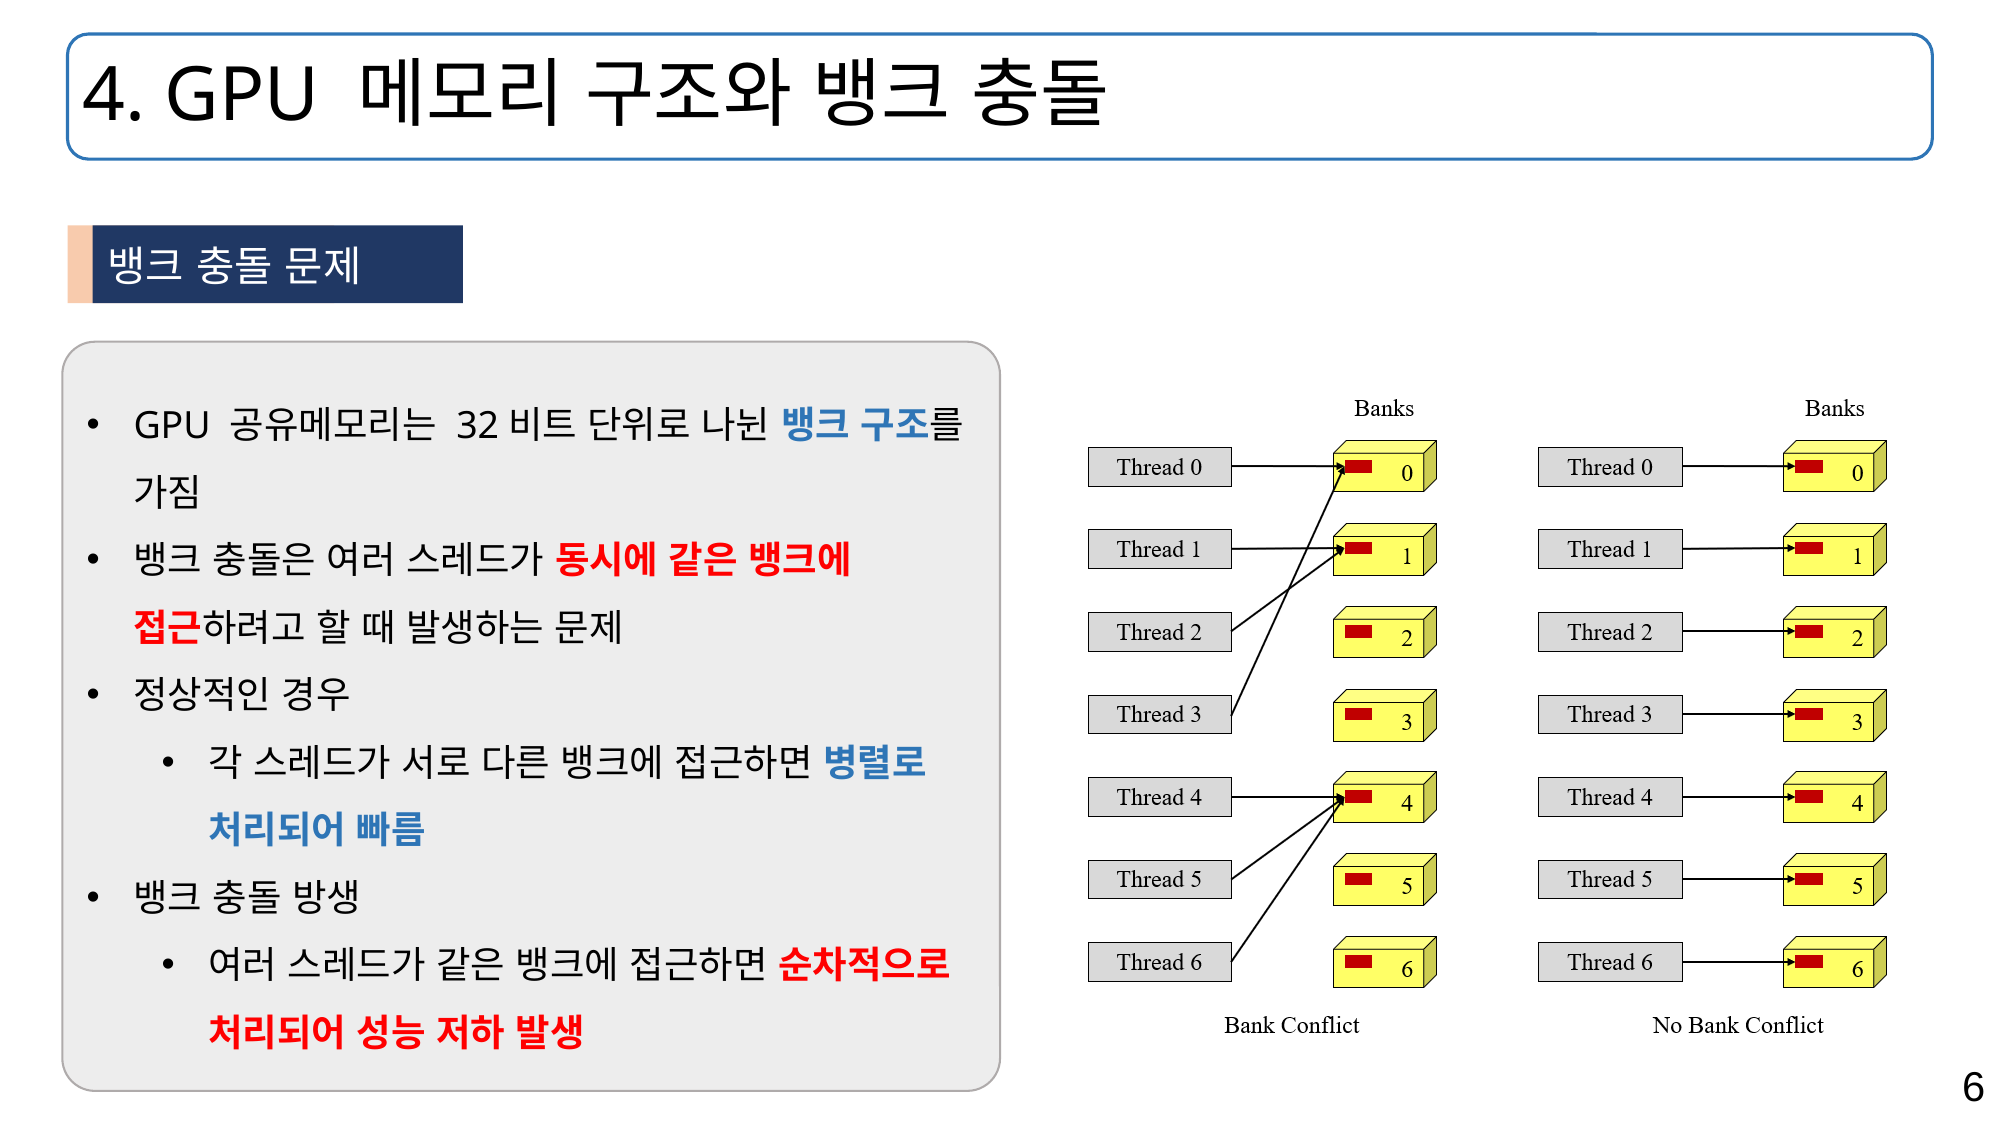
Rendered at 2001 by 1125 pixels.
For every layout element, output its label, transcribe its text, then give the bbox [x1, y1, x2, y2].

picture [1077, 387, 1908, 1046]
text_box GPU 공유메모리는 32비트 단위로 나뉜 뱅크 구조를 가짐 뱅크 충돌은 여러 스레드가 동시에 같은 뱅크에 접근하려고 할 때 발생하는 문제 정상적인 경우 각 스레드가 서로 다른 뱅크에 접근하면 병렬로 처리되어 빠름 뱅크 충돌 방생 여러 스레드가 같은 뱅크에 접근하면 순차적으로 처리되어 성능 저하 발생 [61, 340, 1002, 1092]
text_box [67, 225, 463, 304]
title 4. GPU 메모리 구조와 뱅크 충돌 [67, 34, 1933, 160]
